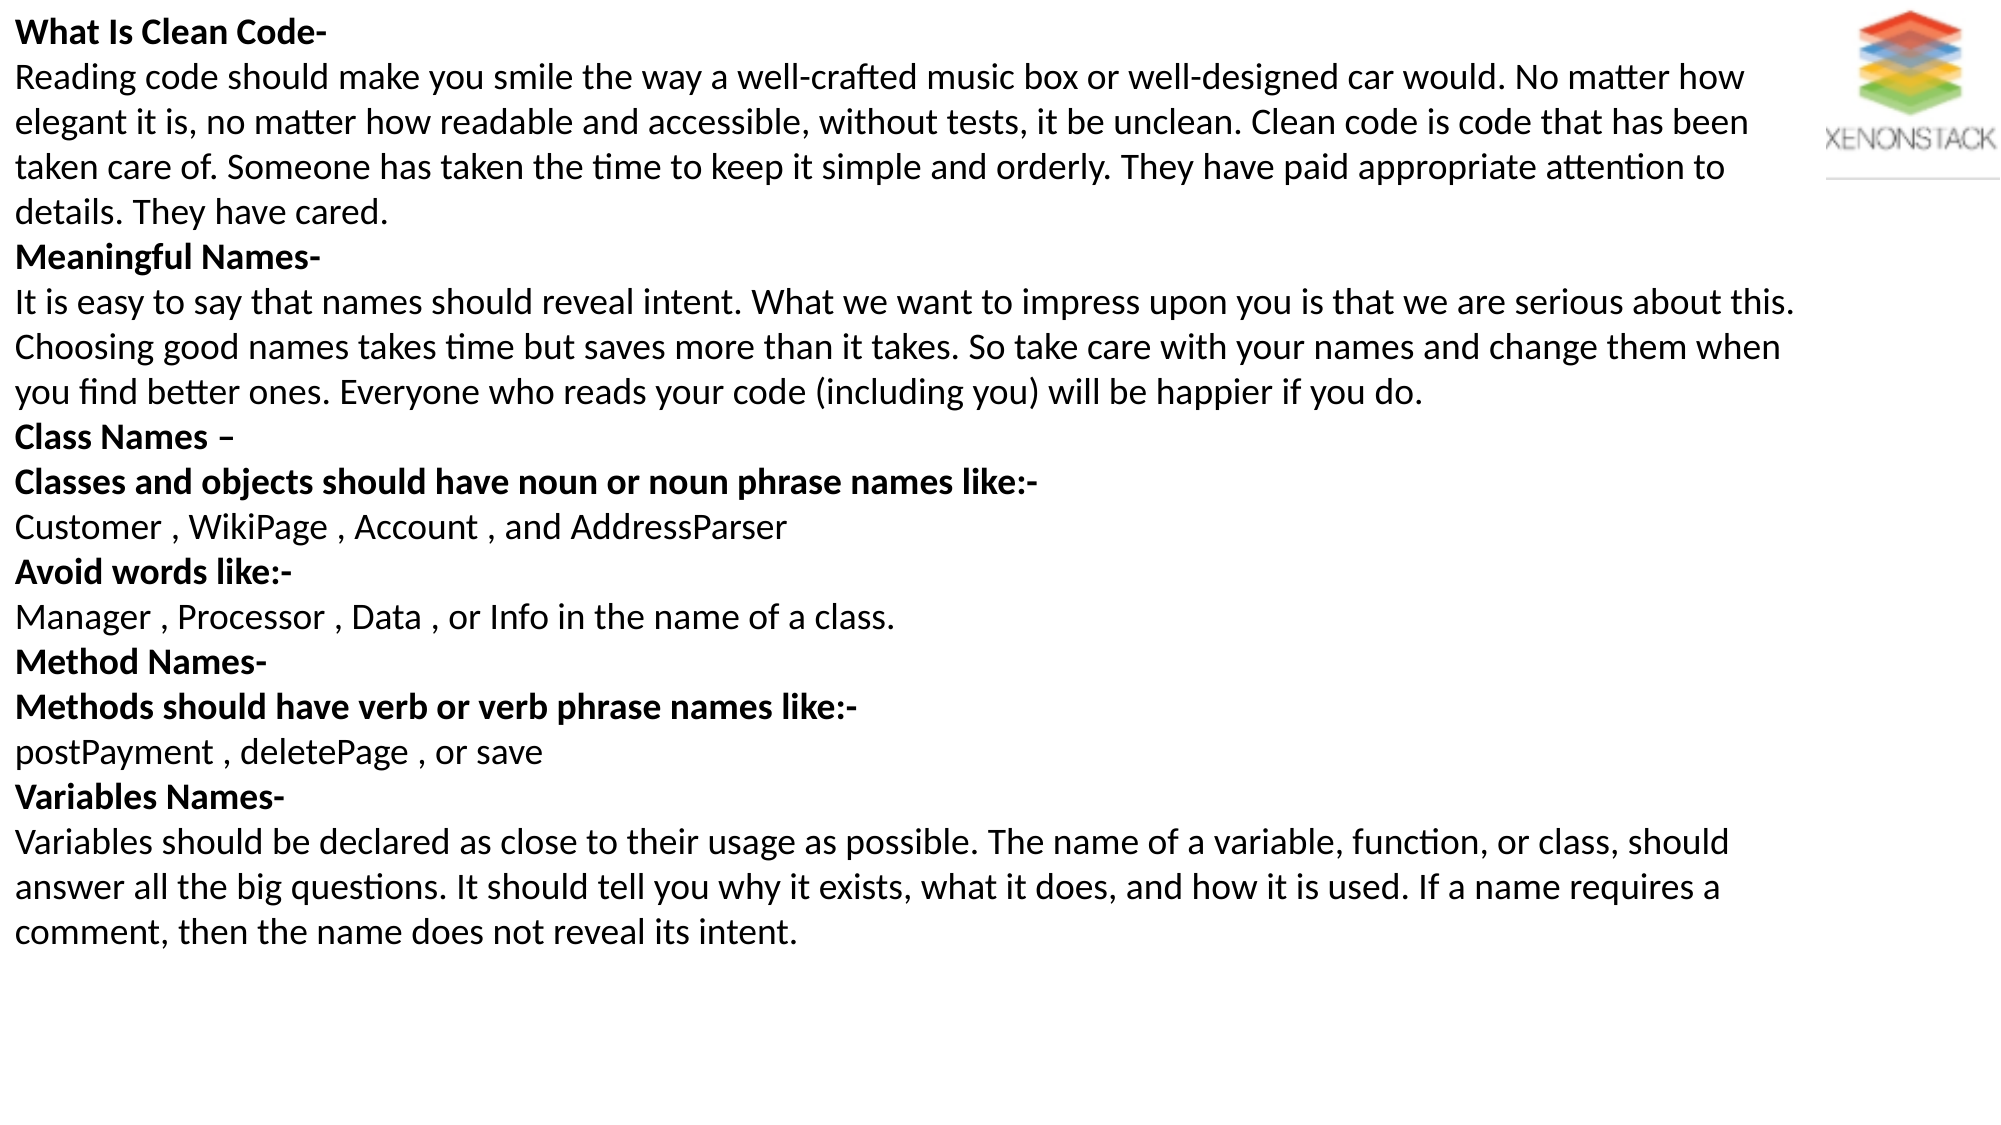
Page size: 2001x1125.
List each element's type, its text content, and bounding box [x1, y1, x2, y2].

text_box What Is Clean Code- Reading code should make you smile the way a well-crafted music box or well-designed car would. No matter how elegant it is, no matter how readable and accessible, without tests, it be unclean. Clean code is code that has been taken care of. Someone has taken the time to keep it simple and orderly. They have paid appropriate attention to details. They have cared. Meaningful Names- It is easy to say that names should reveal intent. What we want to impress upon you is that we are serious about this. Choosing good names takes time but saves more than it takes. So take care with your names and change them when you find better ones. Everyone who reads your code (including you) will be happier if you do. Class Names – Classes and objects should have noun or noun phrase names like:- Customer , WikiPage , Account , and AddressParser Avoid words like:- Manager , Processor , Data , or Info in the name of a class. Method Names- Methods should have verb or verb phrase names like:- postPayment , deletePage , or save Variables Names- Variables should be declared as close to their usage as possible. The name of a variable, function, or class, should answer all the big questions. It should tell you why it exists, what it does, and how it is used. If a name requires a comment, then the name does not reveal its intent. [0, 0, 1827, 1005]
picture [1826, 0, 2000, 180]
